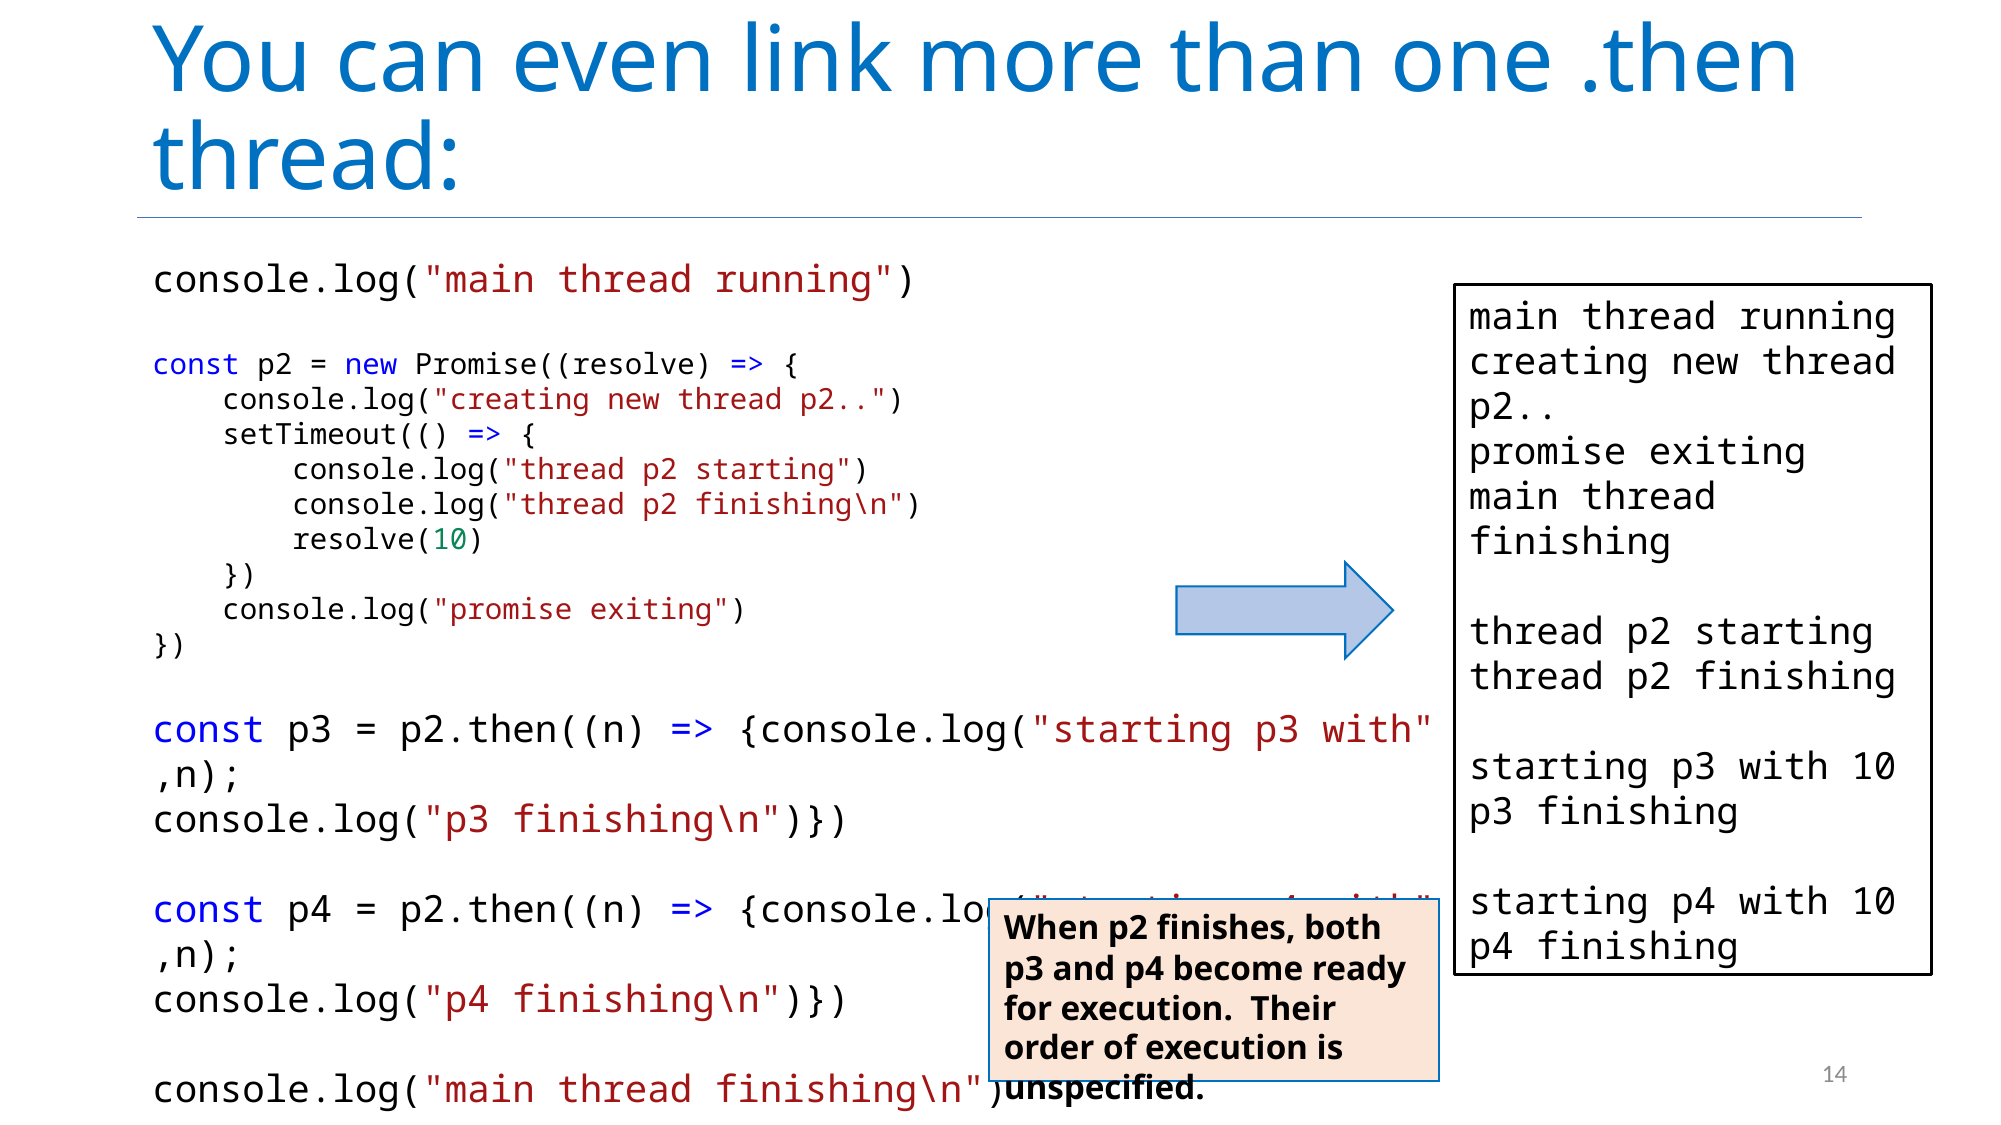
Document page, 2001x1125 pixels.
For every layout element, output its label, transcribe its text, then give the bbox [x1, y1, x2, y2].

text_box main thread running creating new thread p2.. promise exiting main thread finishing thread p2 starting thread p2 finishing starting p3 with 10 p3 finishing starting p4 with 10 p4 finishing [1454, 284, 1932, 975]
slide_number 14 [1467, 1042, 1863, 1103]
title You can even link more than one .then thread: [137, 0, 1863, 218]
text_box console.log("main thread running") const p2 = new Promise((resolve) => { console.log("creating new thread p2..") setTimeout(() => { console.log("thread p2 starting") console.log("thread p2 finishing\n") resolve(10) }) console.log("promise exiting") }) const p3 = p2.then((n) => {console.log("starting p3 with",n); console.log("p3 finishing\n")}) const p4 = p2.then((n) => {console.log("starting p4 with",n); console.log("p4 finishing\n")}) console.log("main thread finishing\n") [137, 248, 1467, 1125]
text_box [1175, 559, 1395, 661]
text_box When p2 finishes, both p3 and p4 become ready for execution. Their order of execution is unspecified. [988, 898, 1440, 1082]
